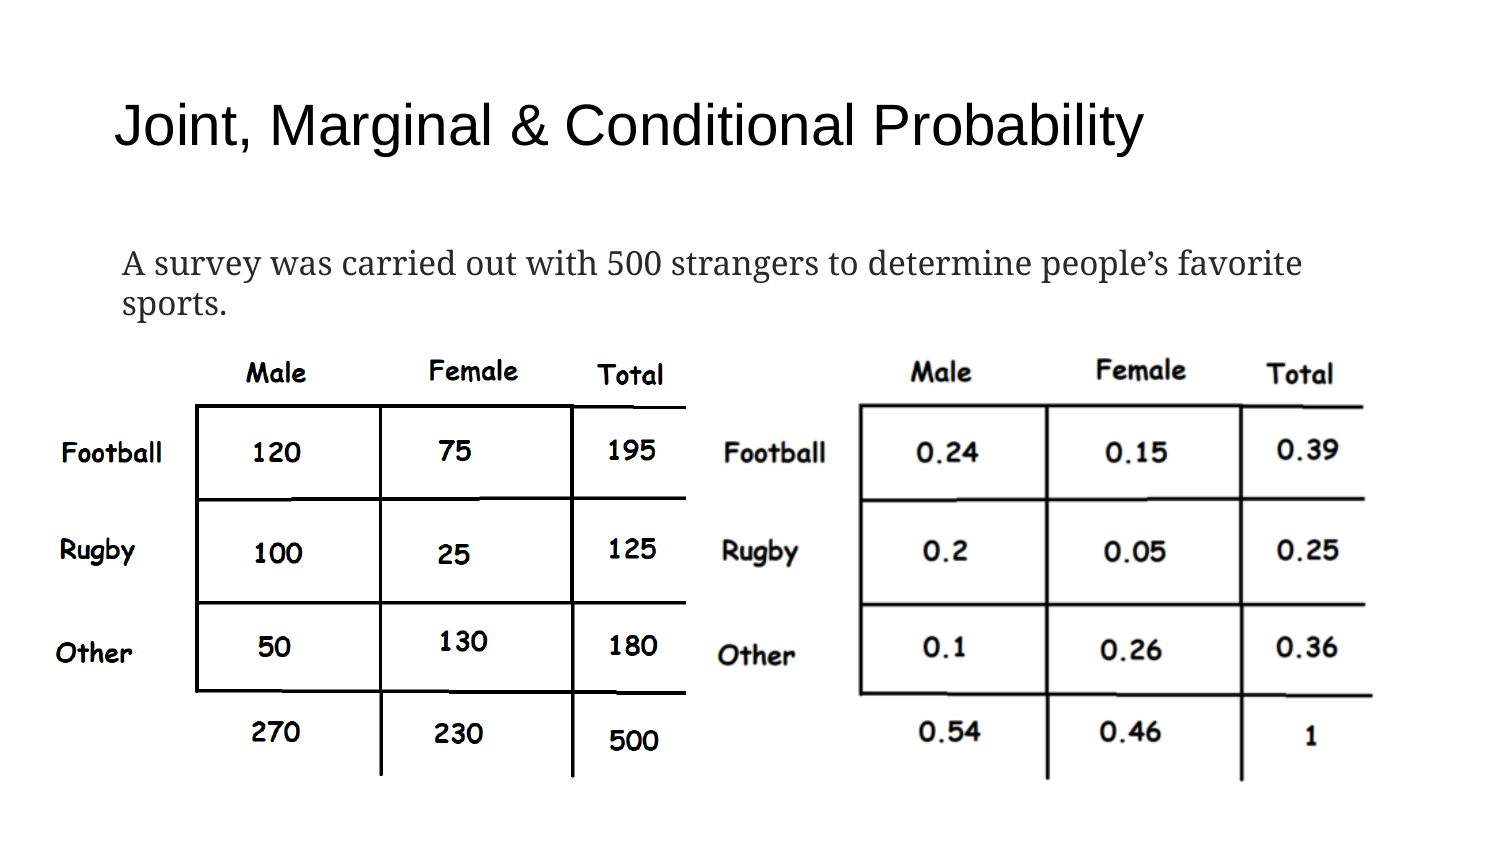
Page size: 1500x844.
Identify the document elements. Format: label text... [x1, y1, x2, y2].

picture [24, 357, 1447, 806]
title Joint, Marginal & Conditional Probability [103, 44, 1397, 208]
text_box A survey was carried out with 500 strangers to determine people’s favorite sports. [106, 226, 1401, 337]
